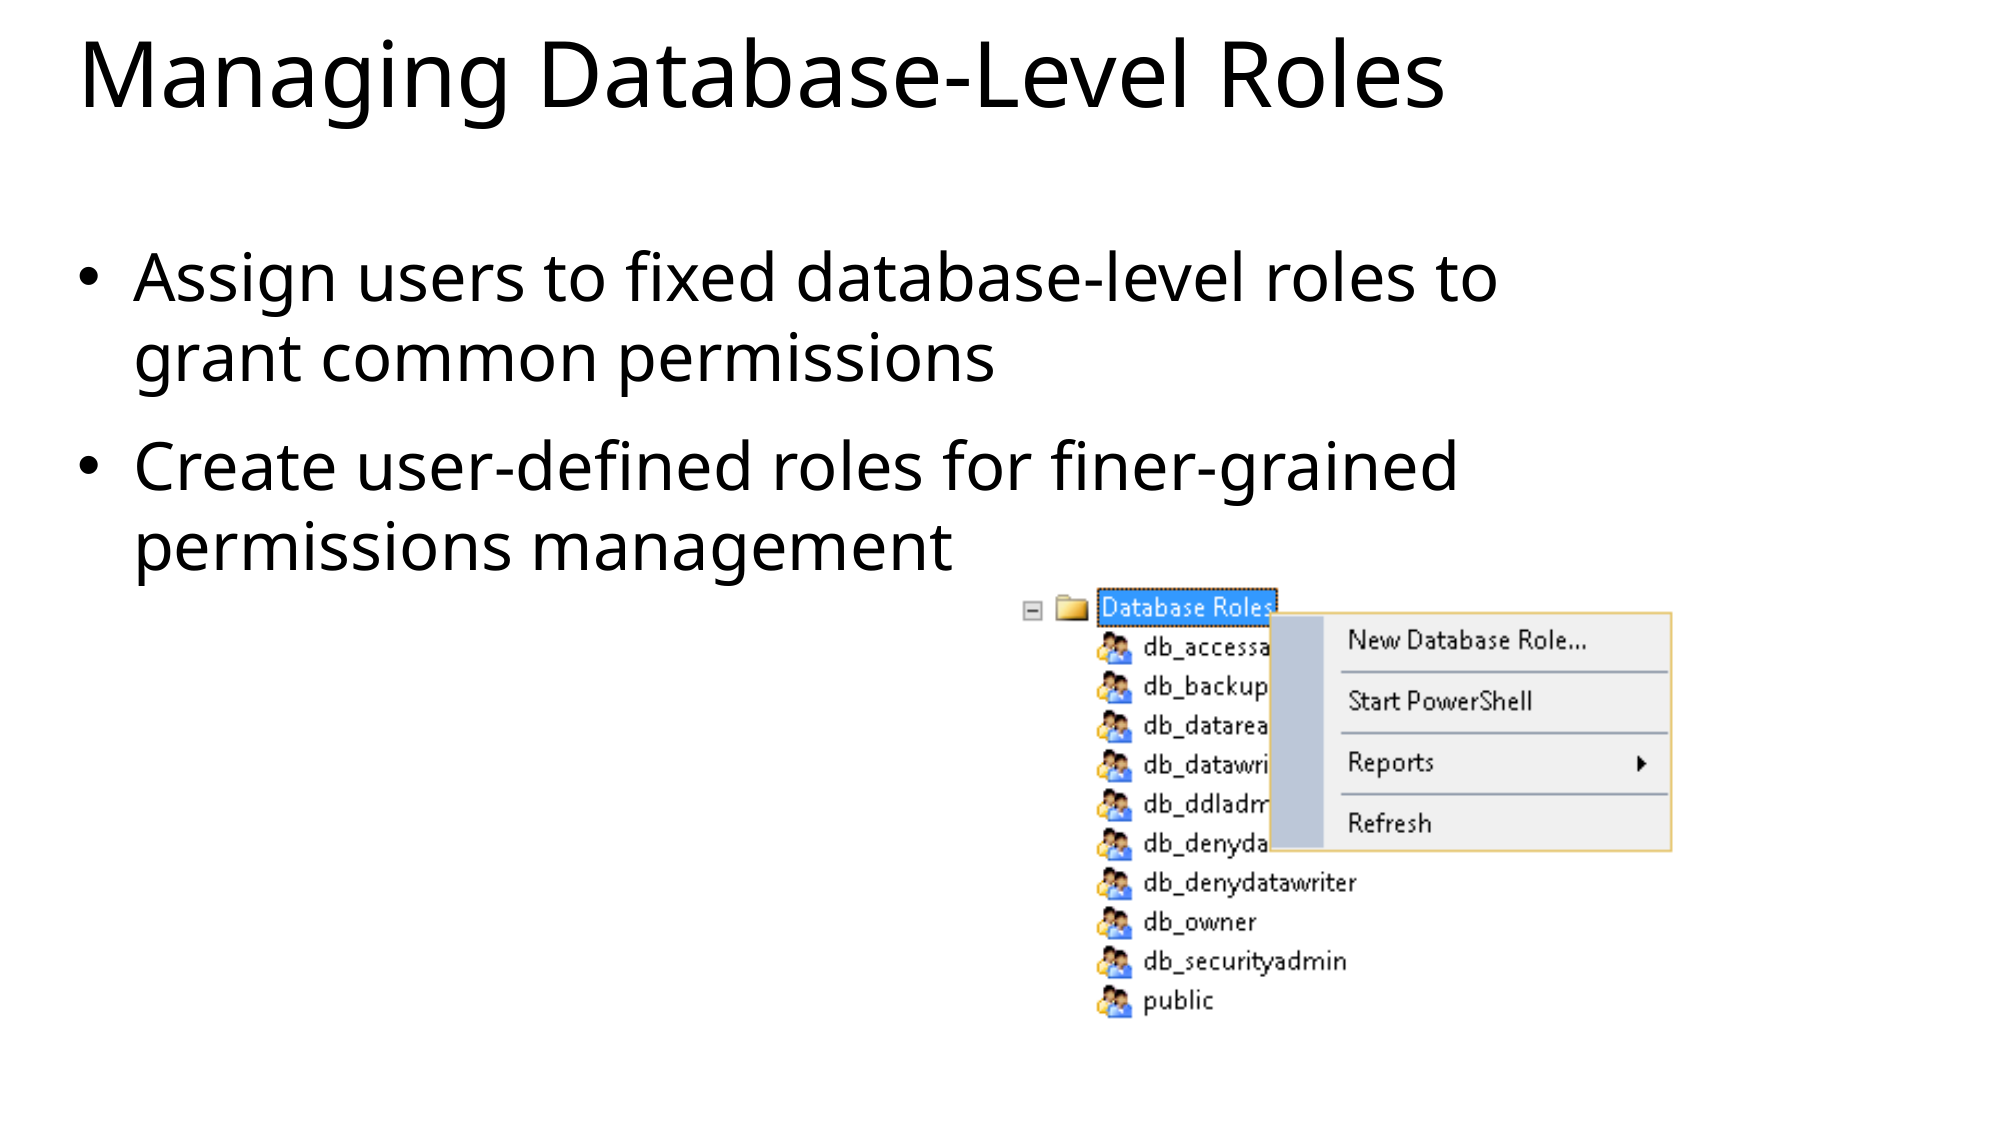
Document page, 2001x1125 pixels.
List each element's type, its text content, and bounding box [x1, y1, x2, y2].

title Managing Database-Level Roles [62, 29, 1625, 205]
picture [1017, 582, 1687, 1025]
list Assign users to fixed database-level roles to grant common permissions Create user-defined roles for finer-grained permissions management [62, 227, 1601, 1096]
